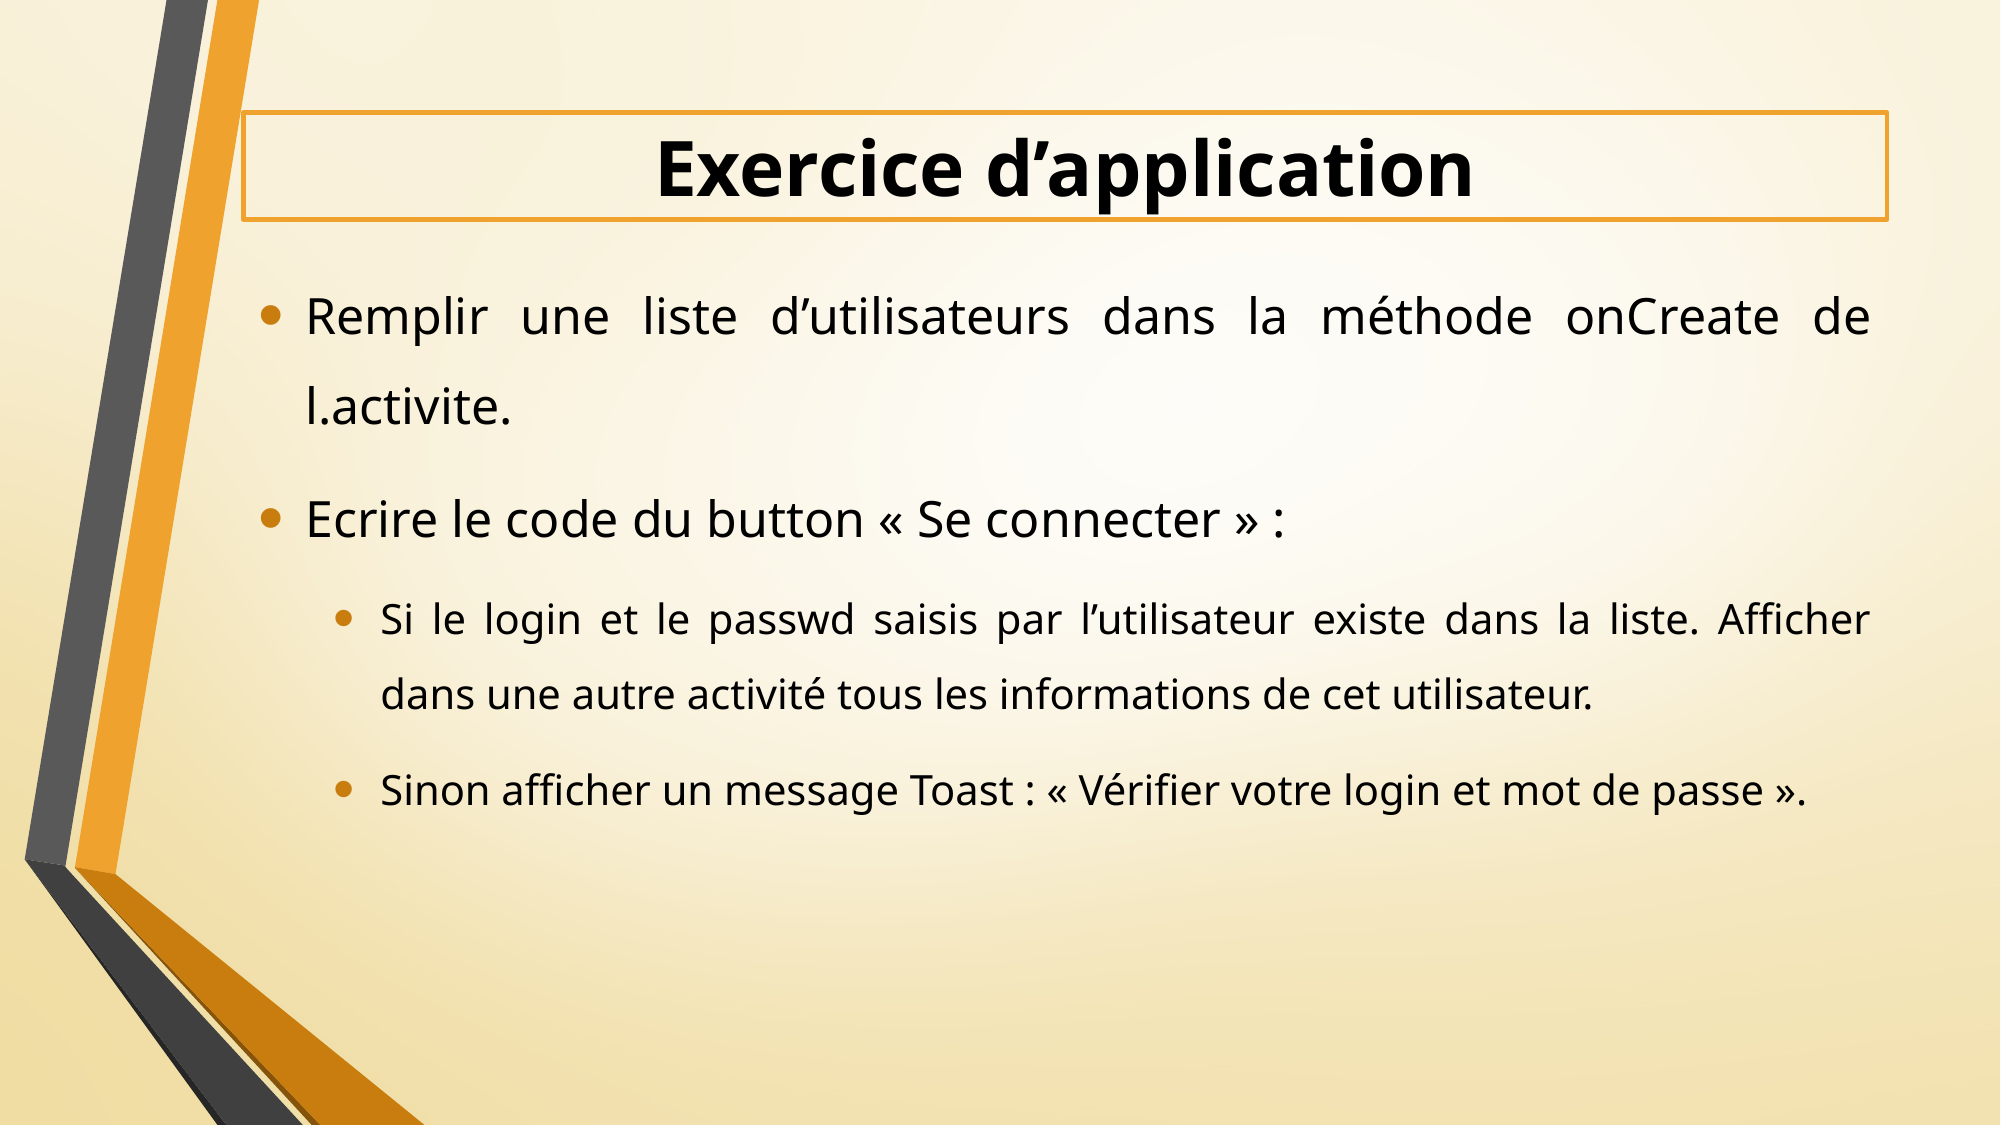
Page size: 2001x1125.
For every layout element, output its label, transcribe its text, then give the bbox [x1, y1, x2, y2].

title Exercice d’application [241, 110, 1889, 222]
list Remplir une liste d’utilisateurs dans la méthode onCreate de l.activite. Ecrire le code du button « Se connecter » : Si le login et le passwd saisis par l’utilisateur existe dans la liste. Afficher dans une autre activité tous les informations de cet utilisateur. Sinon afficher un message Toast : « Vérifier votre login et mot de passe ». [243, 247, 1887, 950]
